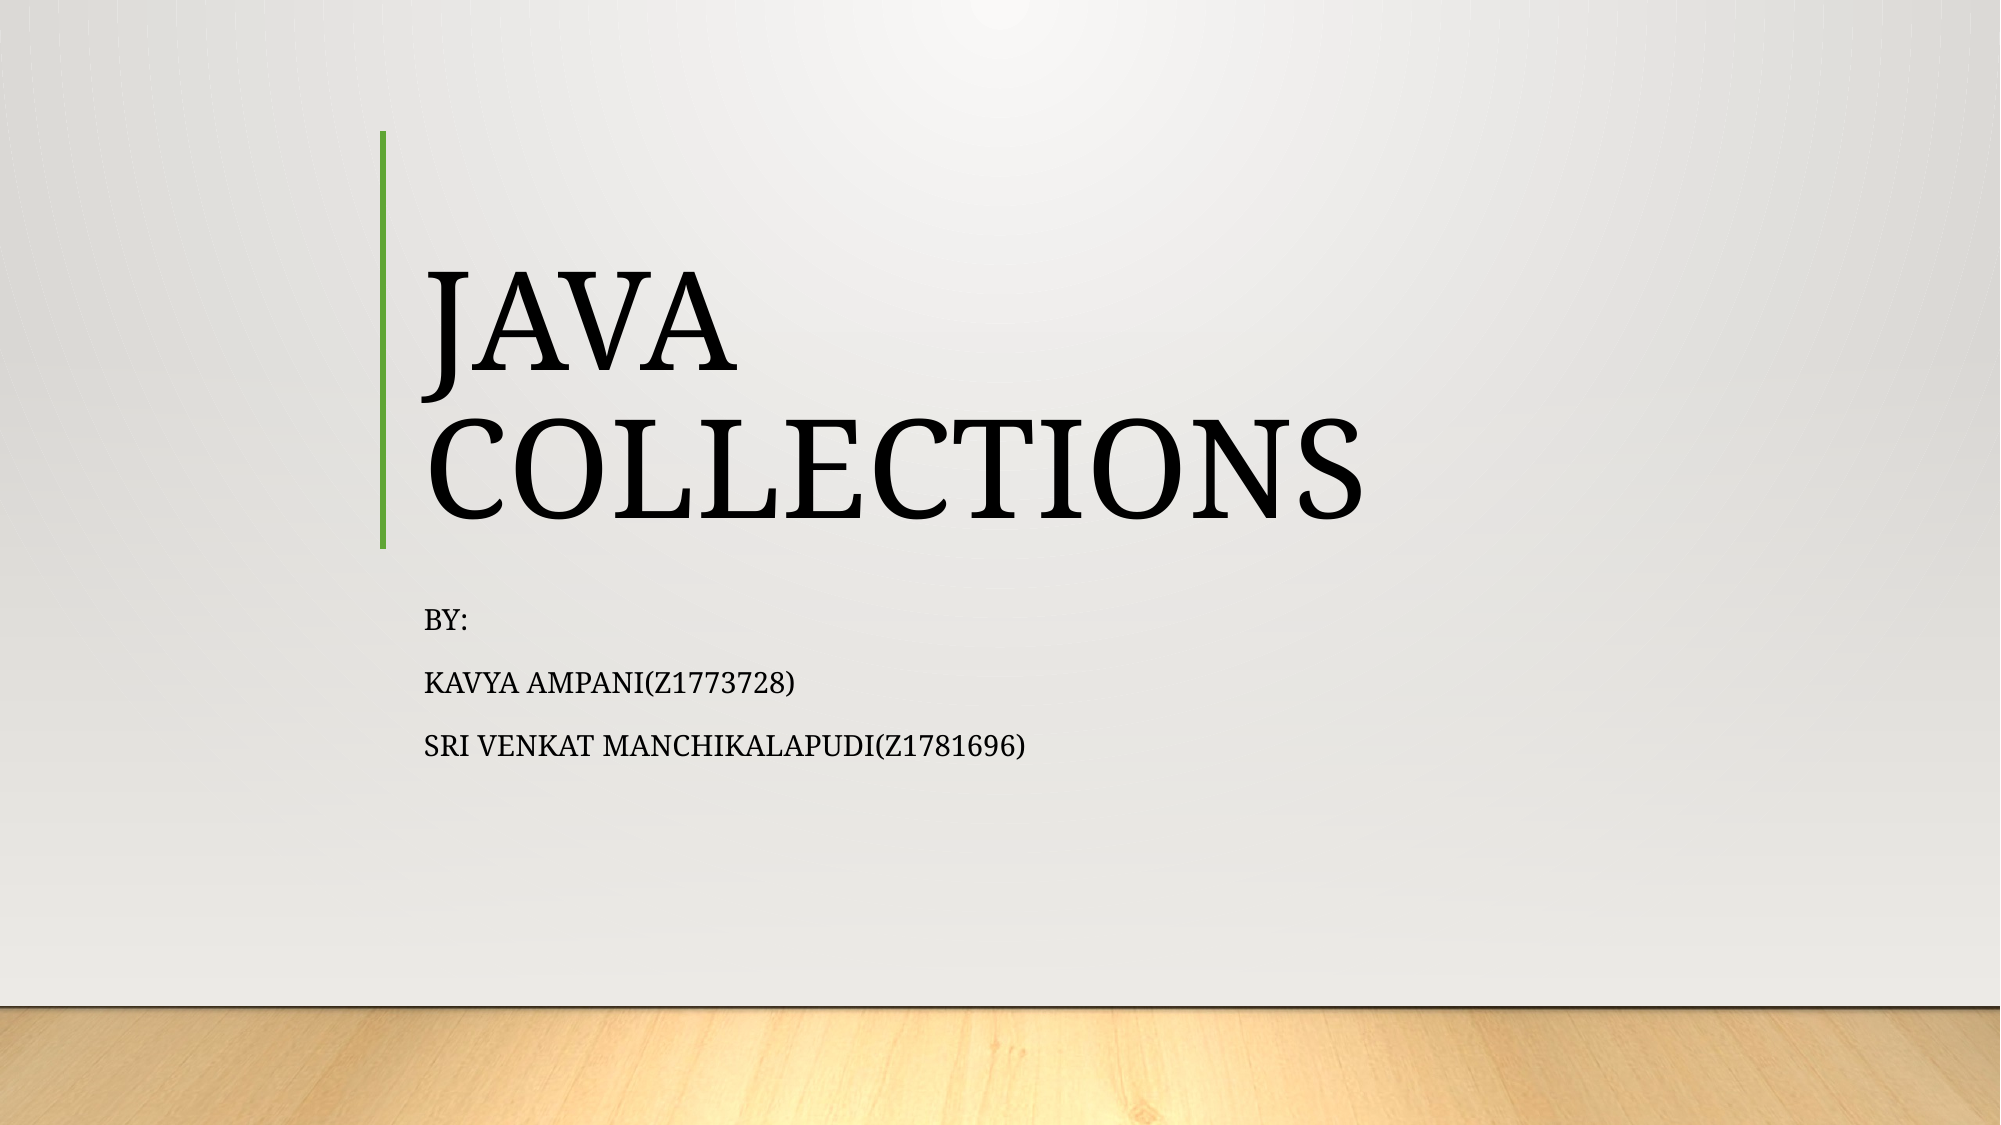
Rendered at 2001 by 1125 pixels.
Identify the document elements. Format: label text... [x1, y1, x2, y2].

picture [0, 1006, 2000, 1125]
subtitle BY: KAVYA AMPANI(Z1773728) SRI VENKAT MANCHIKALAPUDI(Z1781696) [408, 579, 1814, 740]
title JAVA COLLECTIONS [408, 131, 1814, 549]
